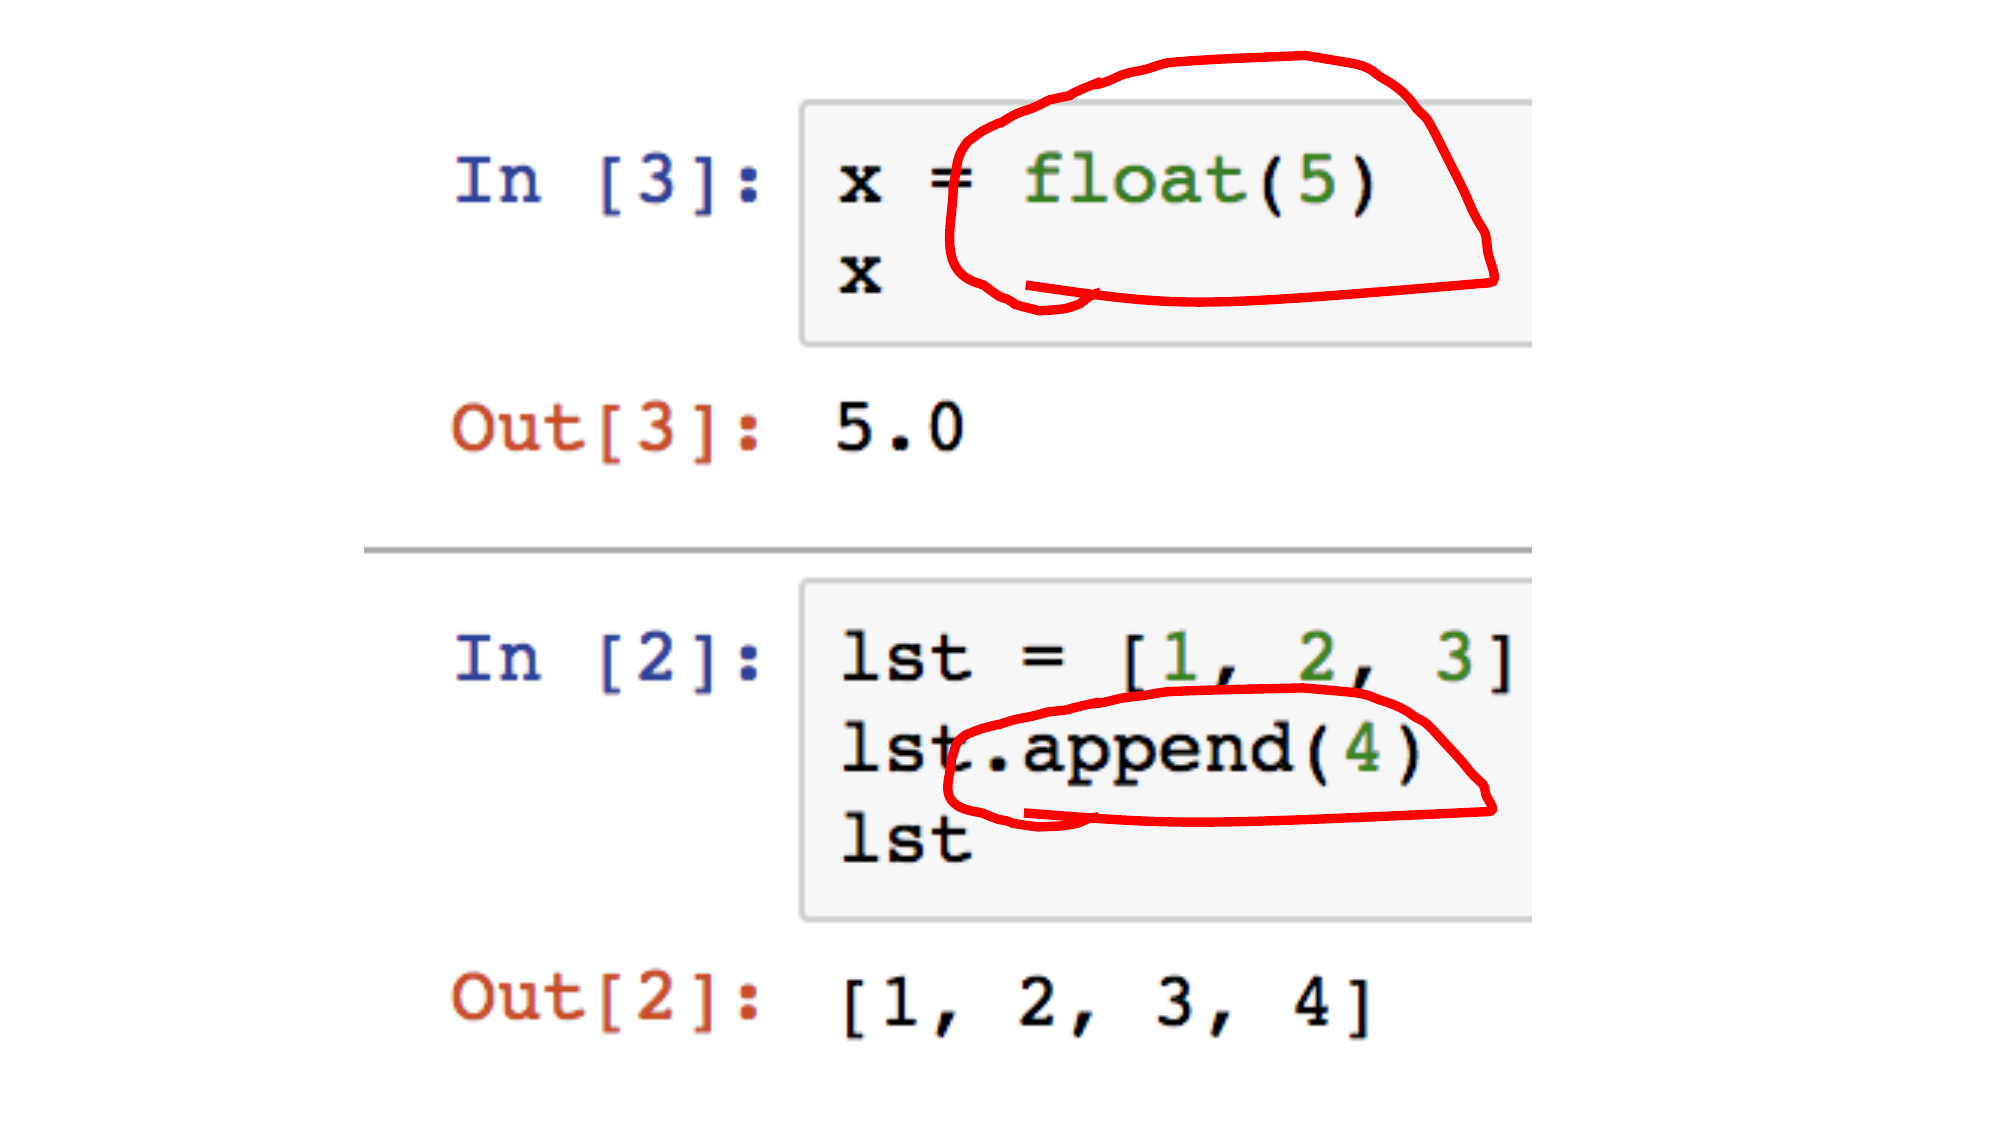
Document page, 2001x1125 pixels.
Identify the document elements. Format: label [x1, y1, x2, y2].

picture [364, 70, 1532, 1099]
text_box [1137, 54, 1374, 70]
